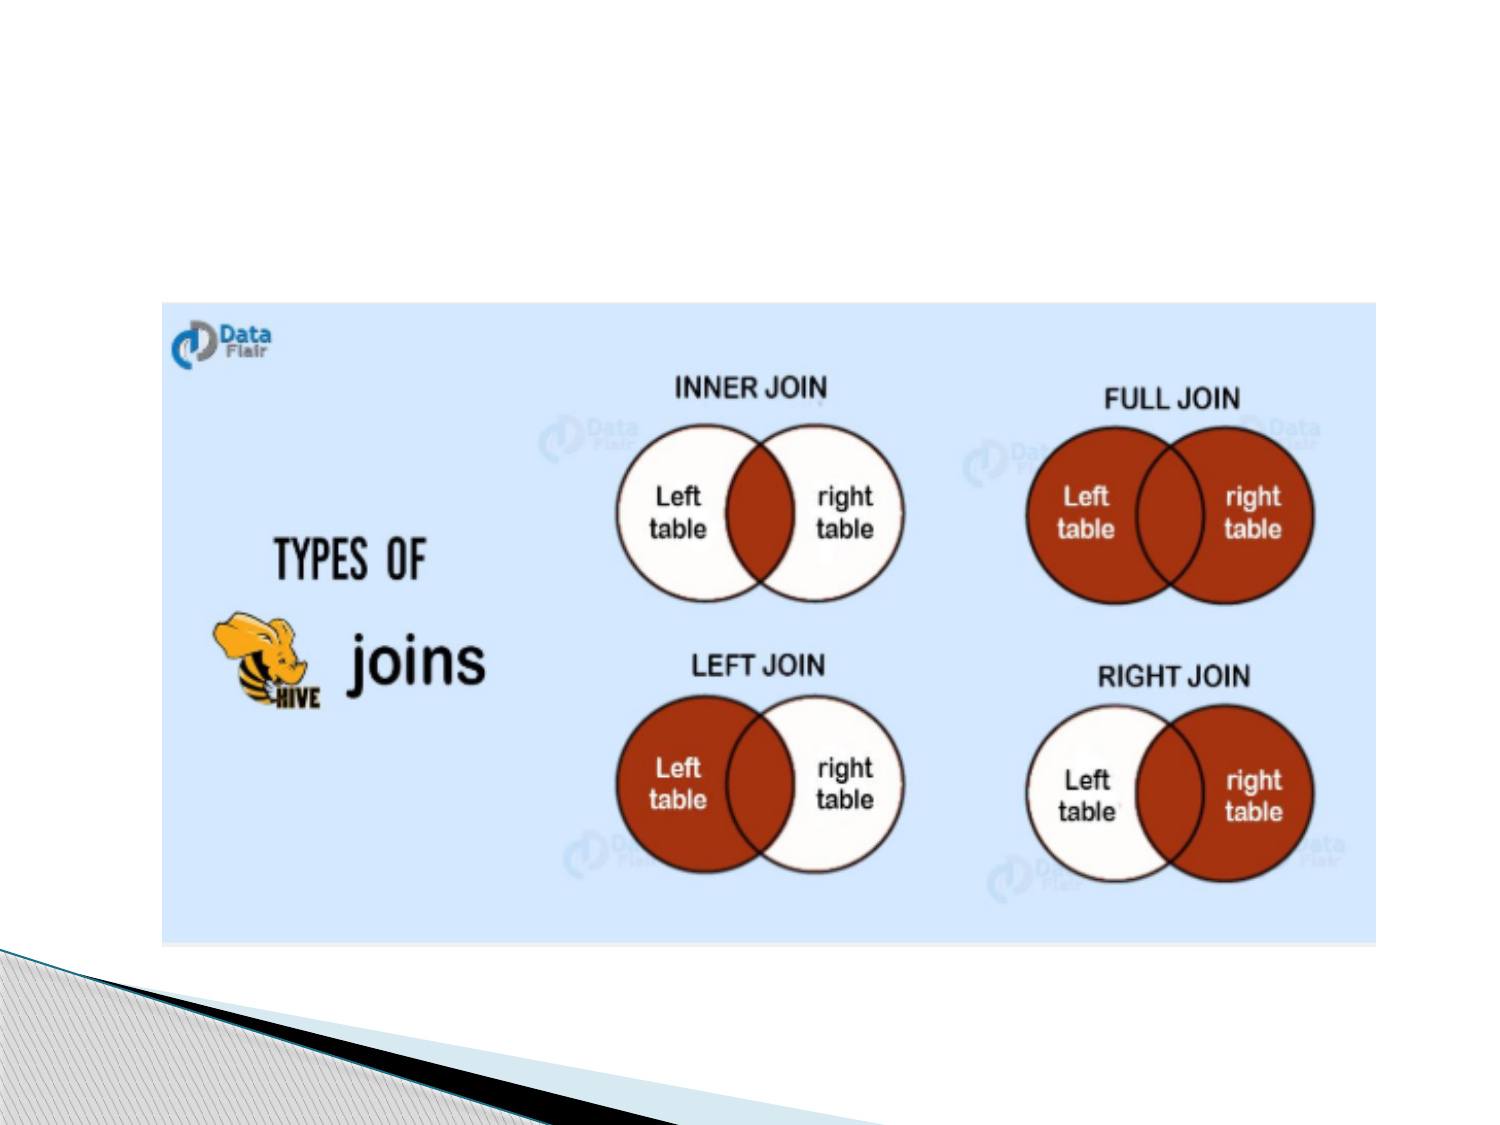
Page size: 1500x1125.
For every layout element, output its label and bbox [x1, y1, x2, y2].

list [162, 302, 1377, 947]
